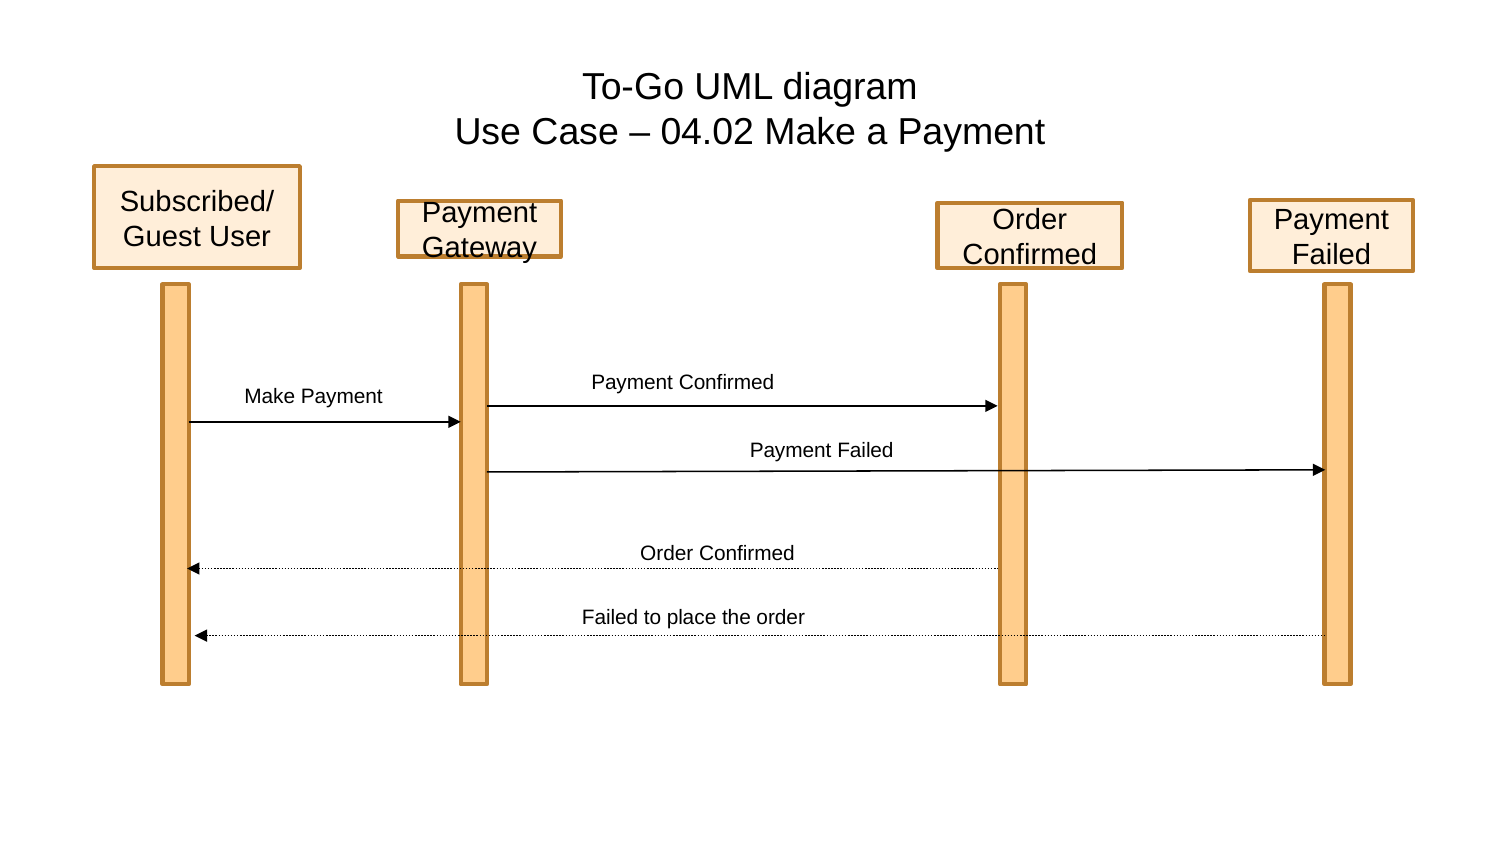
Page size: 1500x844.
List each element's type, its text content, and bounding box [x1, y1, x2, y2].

text_box Payment Failed [1248, 198, 1415, 273]
text_box Payment Failed [735, 429, 913, 468]
text_box Order Confirmed [935, 201, 1124, 270]
text_box [459, 577, 489, 635]
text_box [486, 469, 1326, 473]
text_box [459, 645, 489, 686]
text_box [998, 282, 1028, 468]
text_box [1322, 282, 1353, 686]
text_box Failed to place the order [567, 596, 825, 635]
text_box [998, 645, 1028, 686]
text_box Subscribed/Guest User [92, 164, 302, 270]
text_box Order Confirmed [625, 531, 813, 567]
text_box [160, 282, 191, 686]
text_box [459, 282, 489, 567]
text_box [998, 480, 1028, 635]
text_box Make Payment [229, 375, 399, 416]
text_box Payment Confirmed [576, 361, 813, 401]
title To-Go UML diagram Use Case – 04.02 Make a Payment [51, 47, 1449, 155]
text_box Payment Gateway [396, 199, 563, 259]
